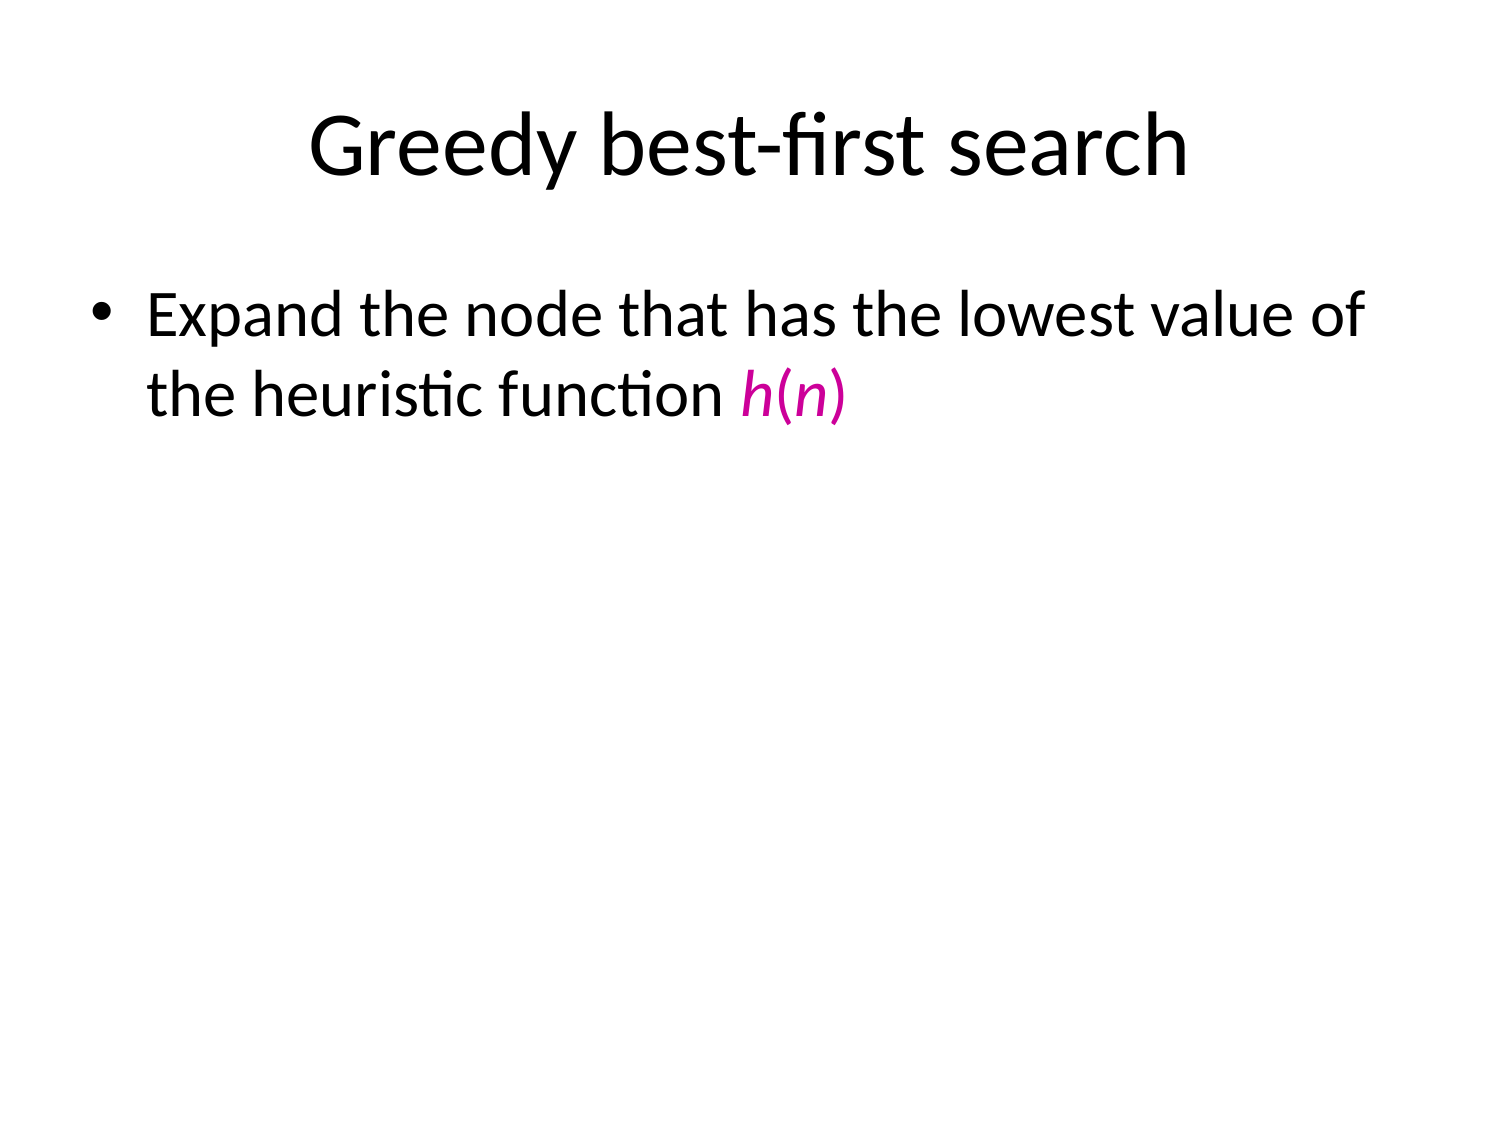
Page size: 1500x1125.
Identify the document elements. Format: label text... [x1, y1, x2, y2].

title Greedy best-first search [75, 45, 1425, 233]
list Expand the node that has the lowest value of the heuristic function h(n) [75, 262, 1425, 1005]
